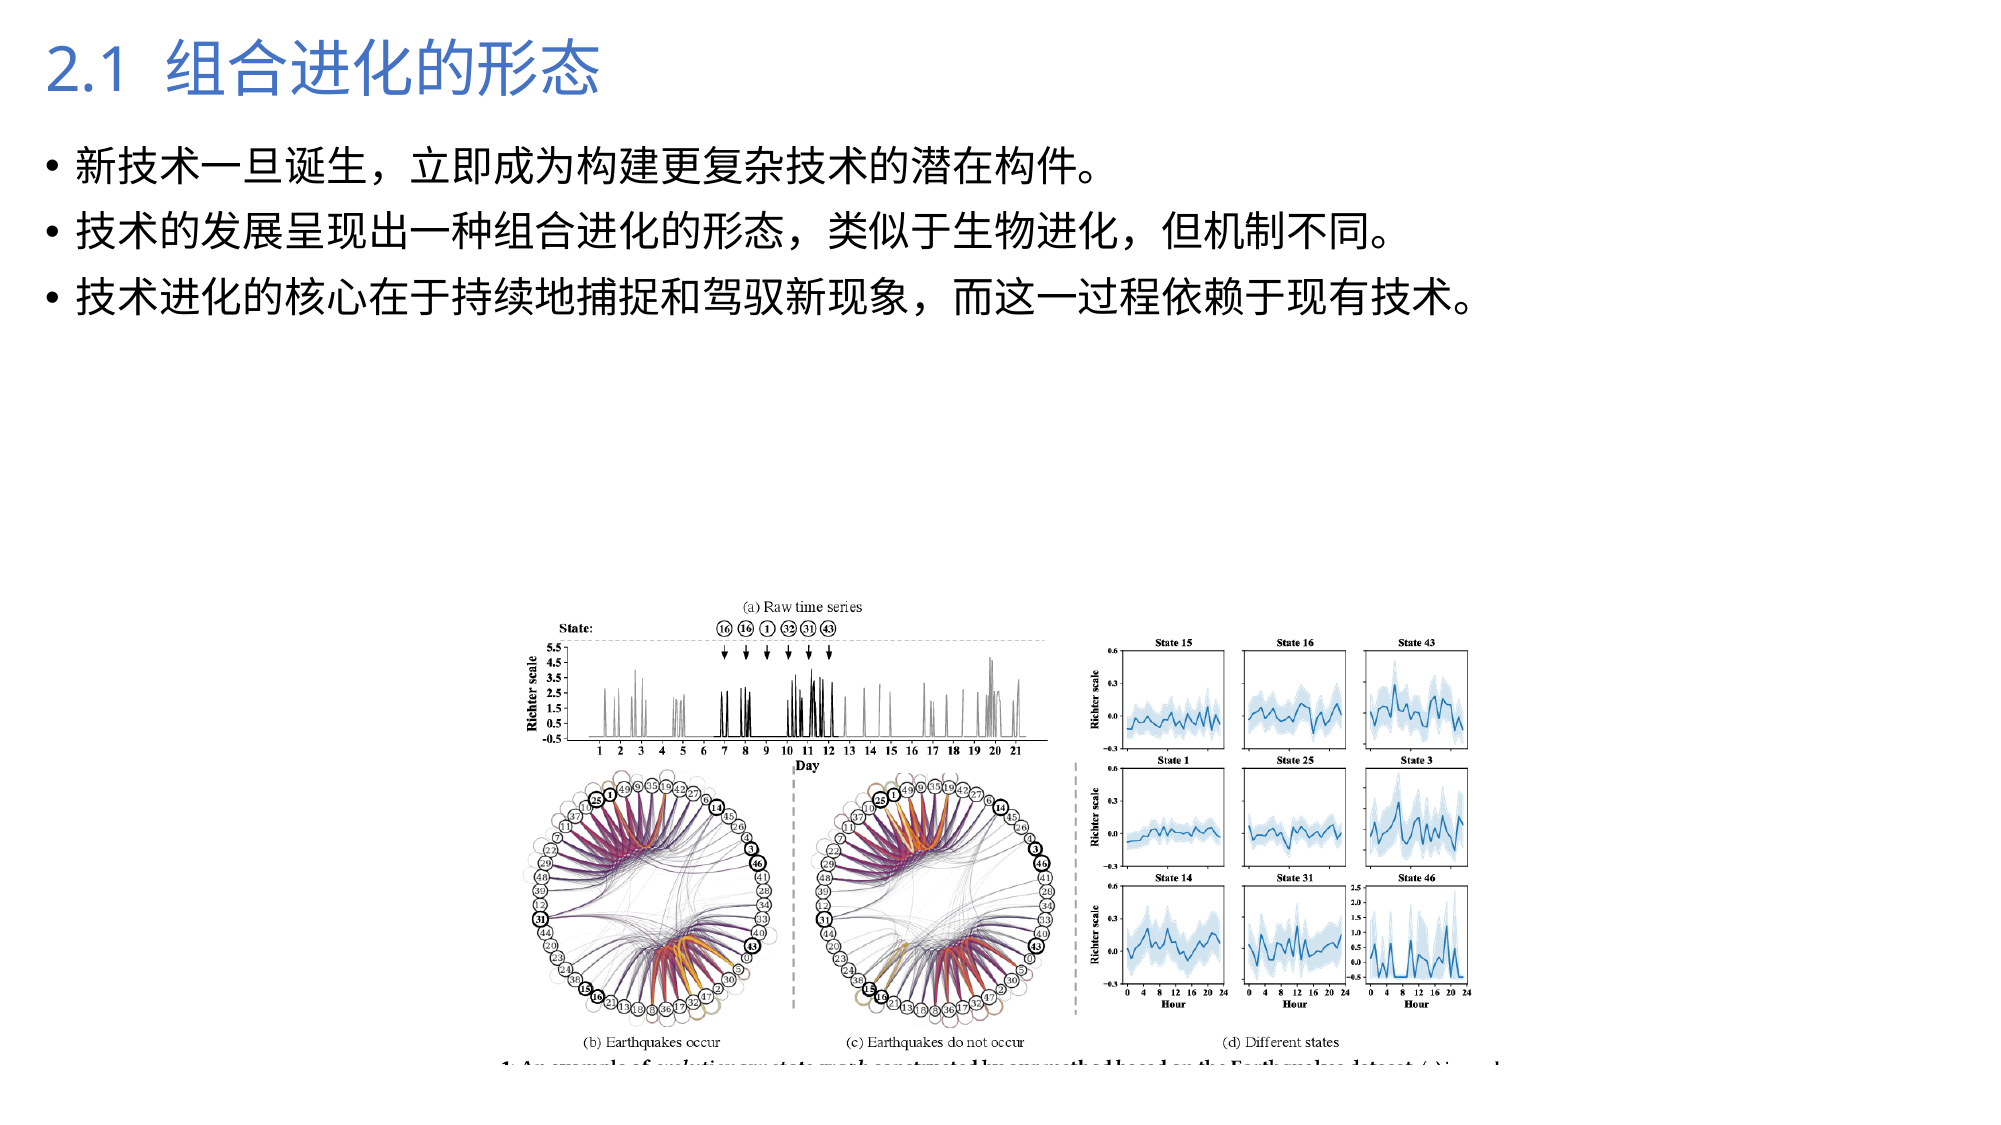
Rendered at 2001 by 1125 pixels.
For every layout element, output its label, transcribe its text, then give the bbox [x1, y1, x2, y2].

list 新技术一旦诞生，立即成为构建更复杂技术的潜在构件。 技术的发展呈现出一种组合进化的形态，类似于生物进化，但机制不同。 技术进化的核心在于持续地捕捉和驾驭新现象，而这一过程依赖于现有技术。 [30, 137, 1970, 602]
title 2.1 组合进化的形态 [30, 29, 1970, 93]
picture [501, 601, 1499, 1065]
